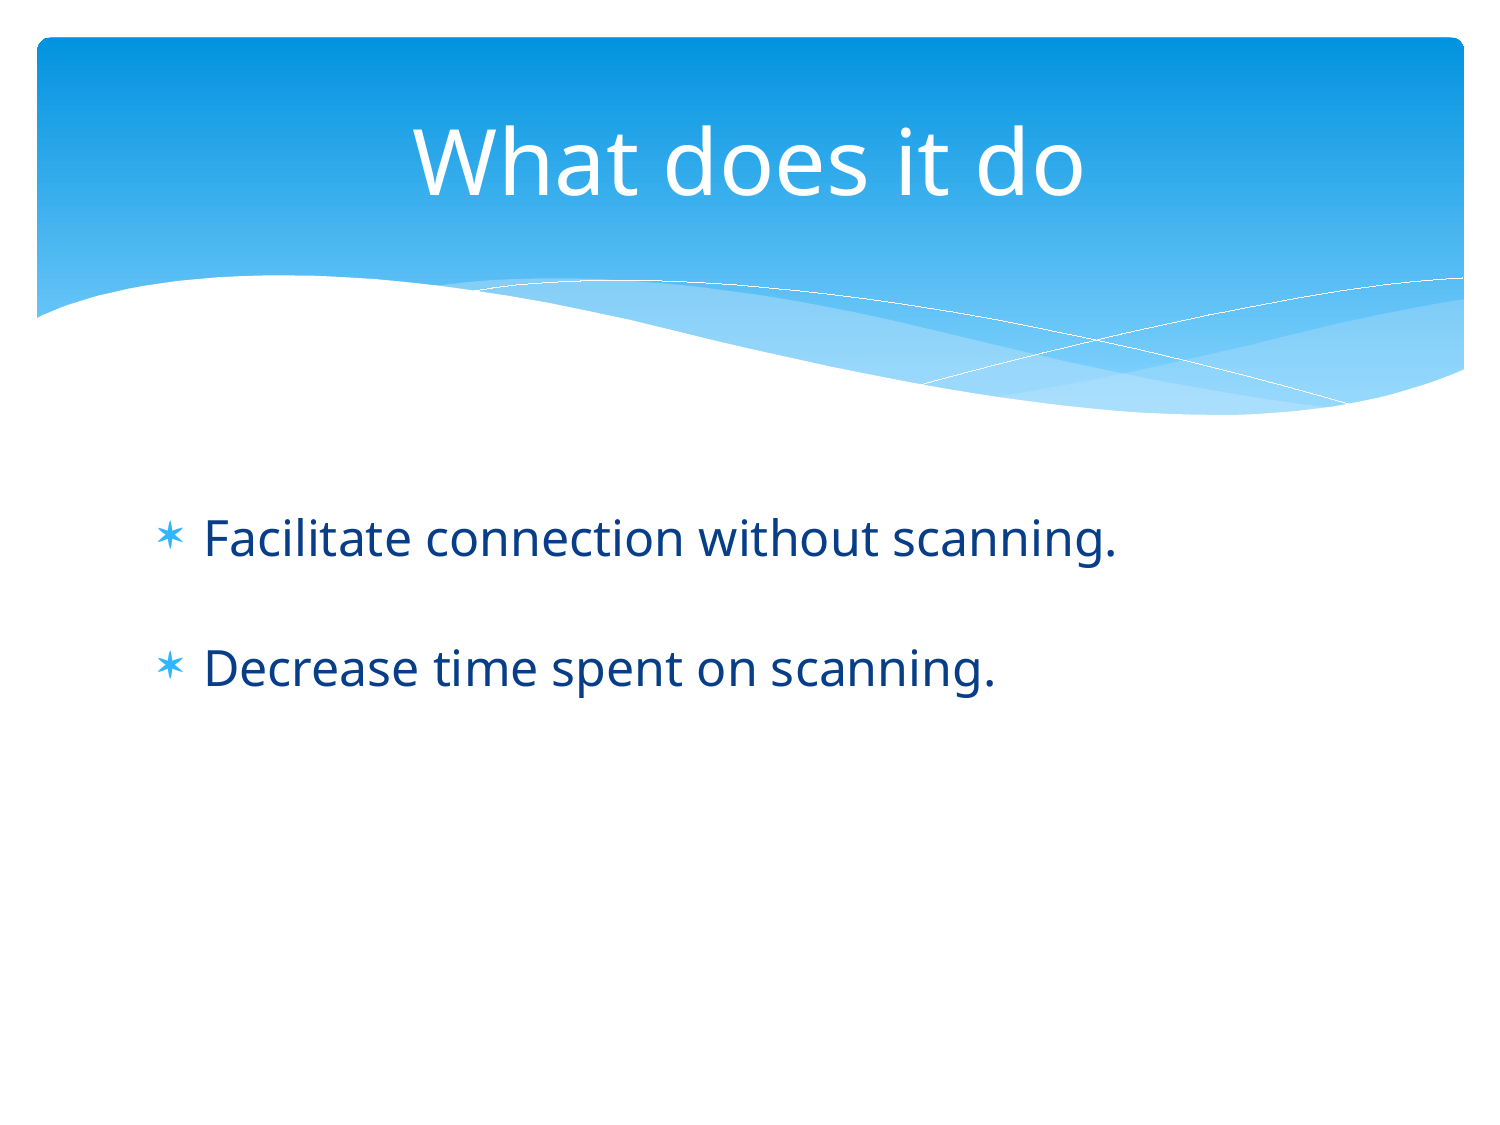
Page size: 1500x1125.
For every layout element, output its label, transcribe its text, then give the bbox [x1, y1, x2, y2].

title What does it do [75, 55, 1425, 261]
list Facilitate connection without scanning. Decrease time spent on scanning. [143, 438, 1359, 1005]
